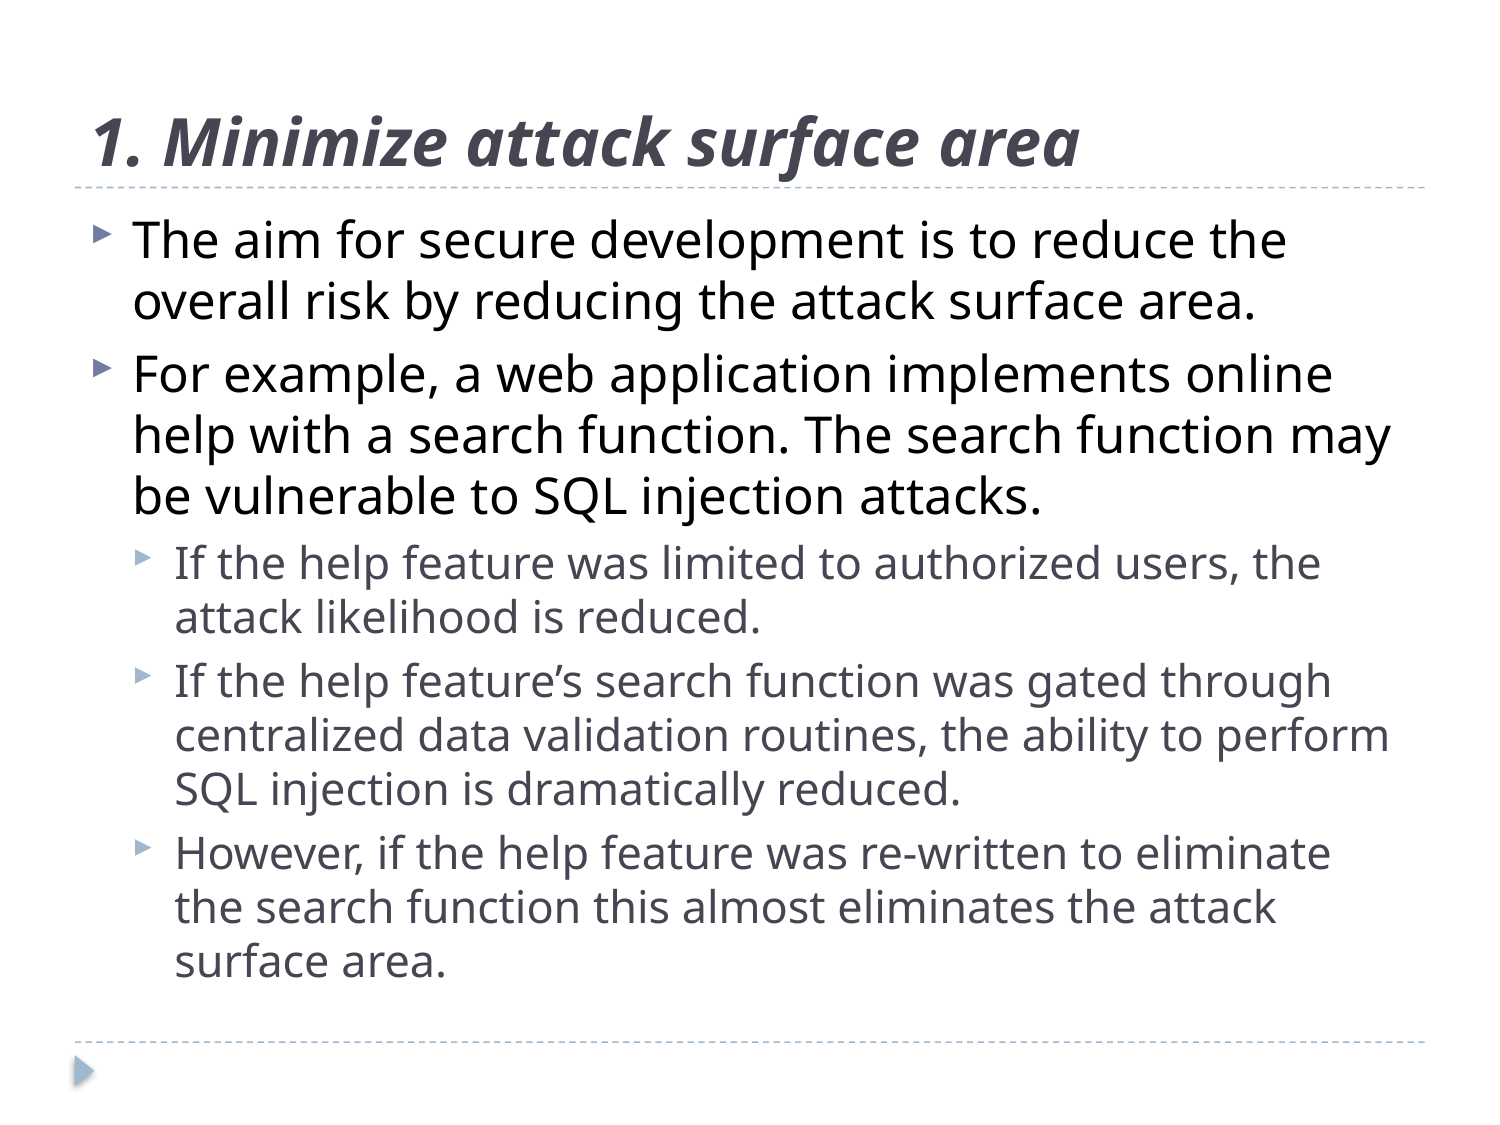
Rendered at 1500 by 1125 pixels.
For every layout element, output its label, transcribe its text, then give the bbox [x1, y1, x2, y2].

title 1. Minimize attack surface area [75, 24, 1425, 188]
list The aim for secure development is to reduce the overall risk by reducing the attack surface area. For example, a web application implements online help with a search function. The search function may be vulnerable to SQL injection attacks. If the help feature was limited to authorized users, the attack likelihood is reduced. If the help feature’s search function was gated through centralized data validation routines, the ability to perform SQL injection is dramatically reduced. However, if the help feature was re-written to eliminate the search function this almost eliminates the attack surface area. [75, 200, 1425, 1010]
